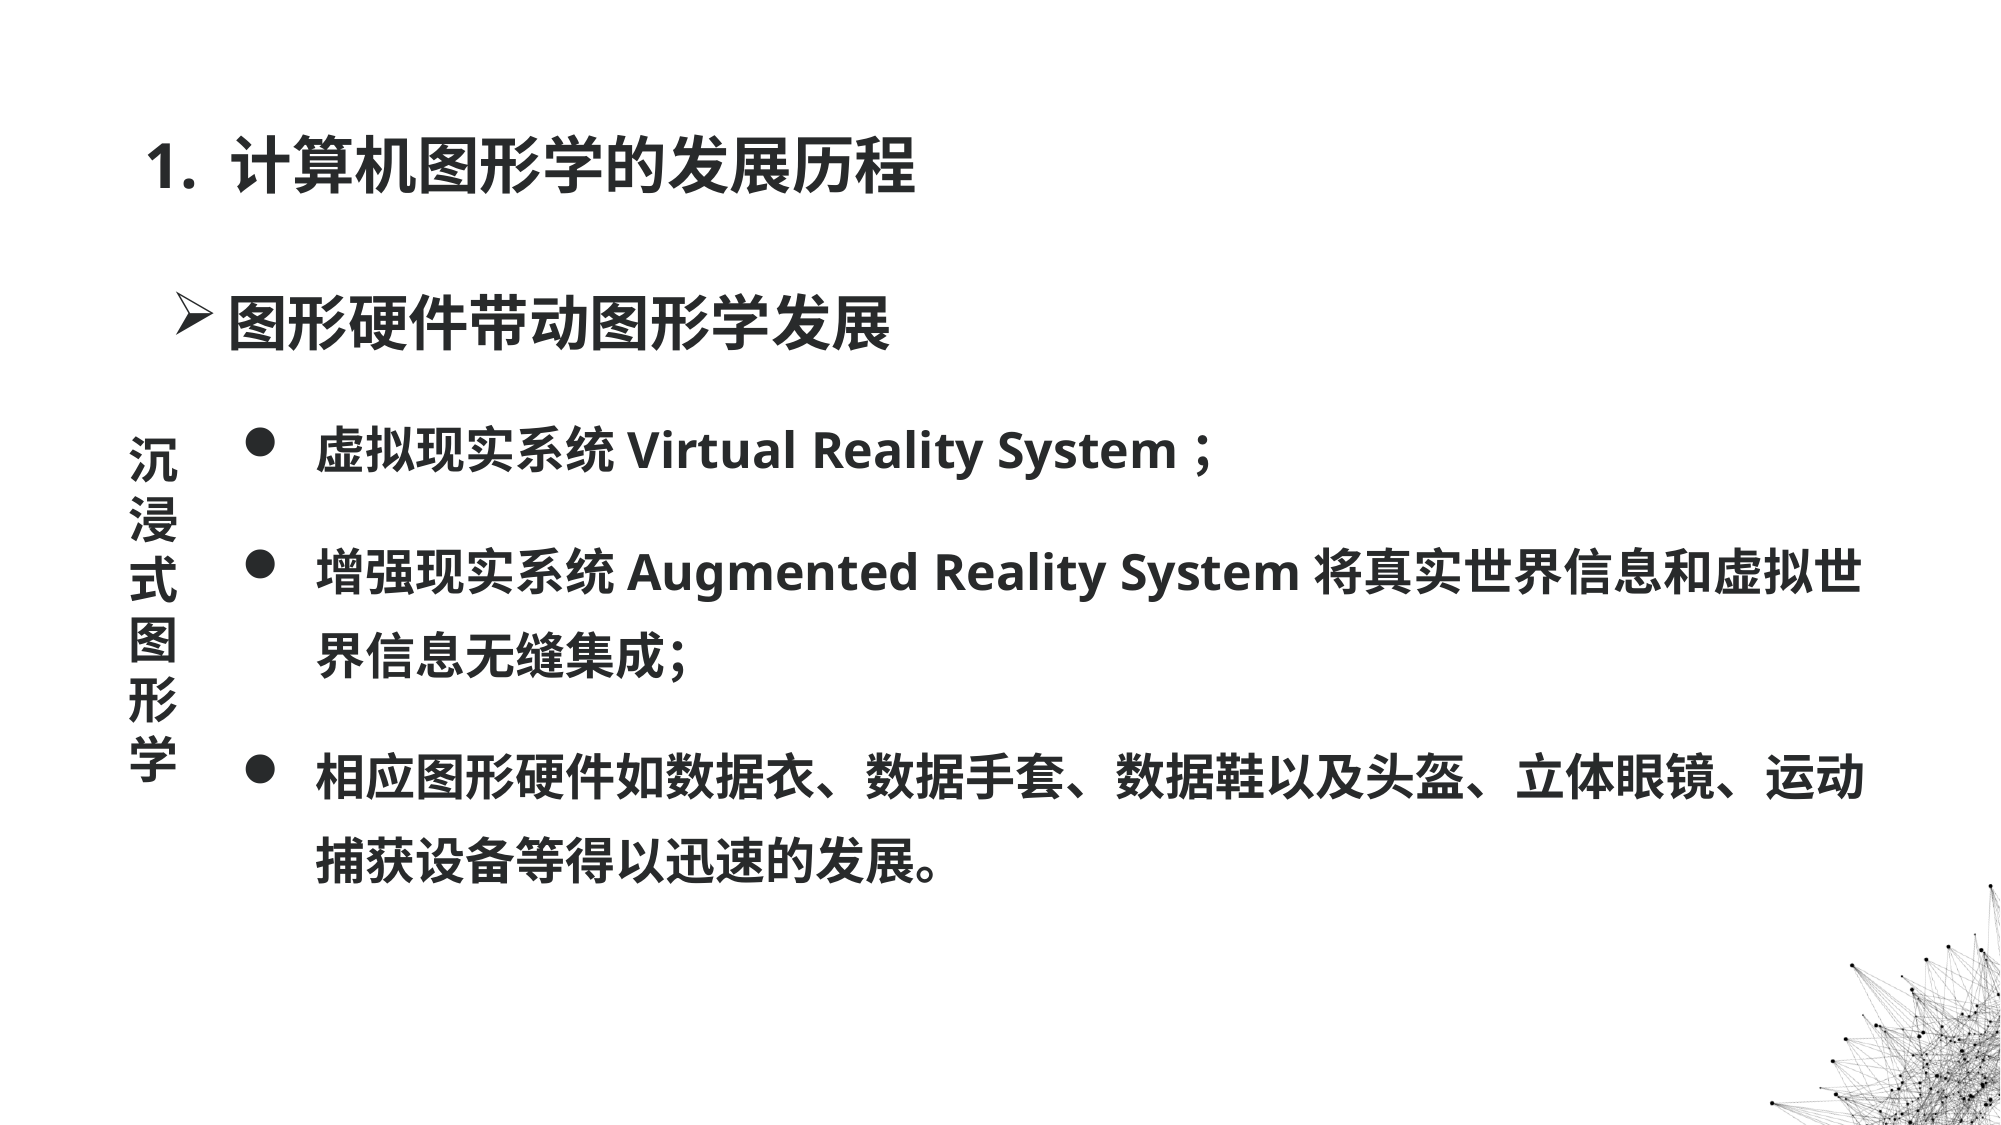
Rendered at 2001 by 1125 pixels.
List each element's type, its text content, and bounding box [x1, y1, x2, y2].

text_box 沉浸式图形学 [114, 420, 233, 796]
title 1. 计算机图形学的发展历程 [137, 59, 1863, 278]
text_box [133, 828, 1946, 889]
picture [1691, 882, 2001, 1125]
list 图形硬件带动图形学发展 虚拟现实系统Virtual Reality System； 增强现实系统Augmented Reality System将真实世界信息和虚拟世界信息无缝集成； 相应图形硬件如数据衣、数据手套、数据鞋以及头盔、立体眼镜、运动捕获设备等得以迅速的发展。 [93, 254, 1895, 931]
